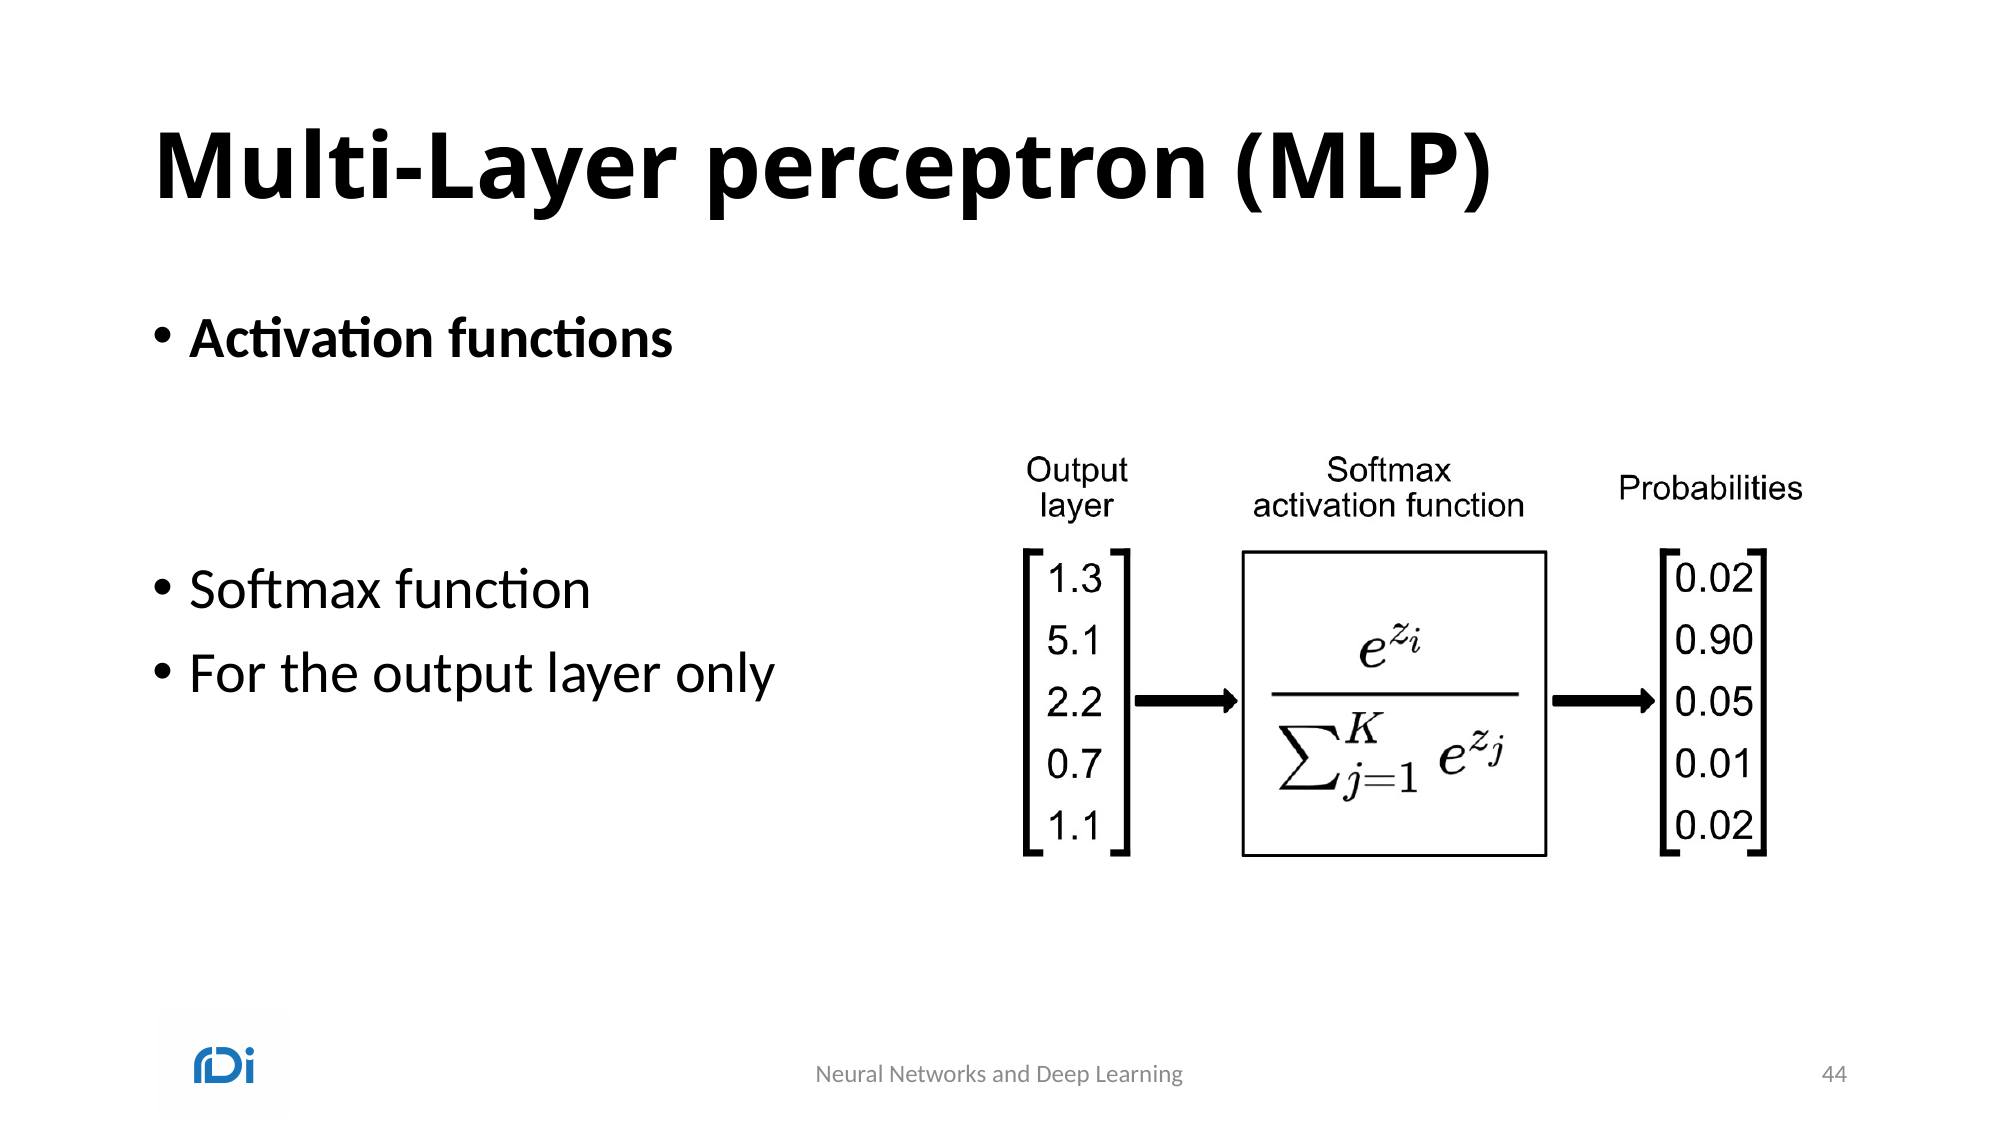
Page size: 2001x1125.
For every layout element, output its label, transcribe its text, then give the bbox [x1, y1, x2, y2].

title Multi-Layer perceptron (MLP) [137, 59, 1863, 278]
picture [157, 1011, 291, 1119]
picture [1023, 456, 1802, 857]
slide_number 44 [1412, 1042, 1863, 1103]
footer Neural Networks and Deep Learning [662, 1042, 1338, 1103]
